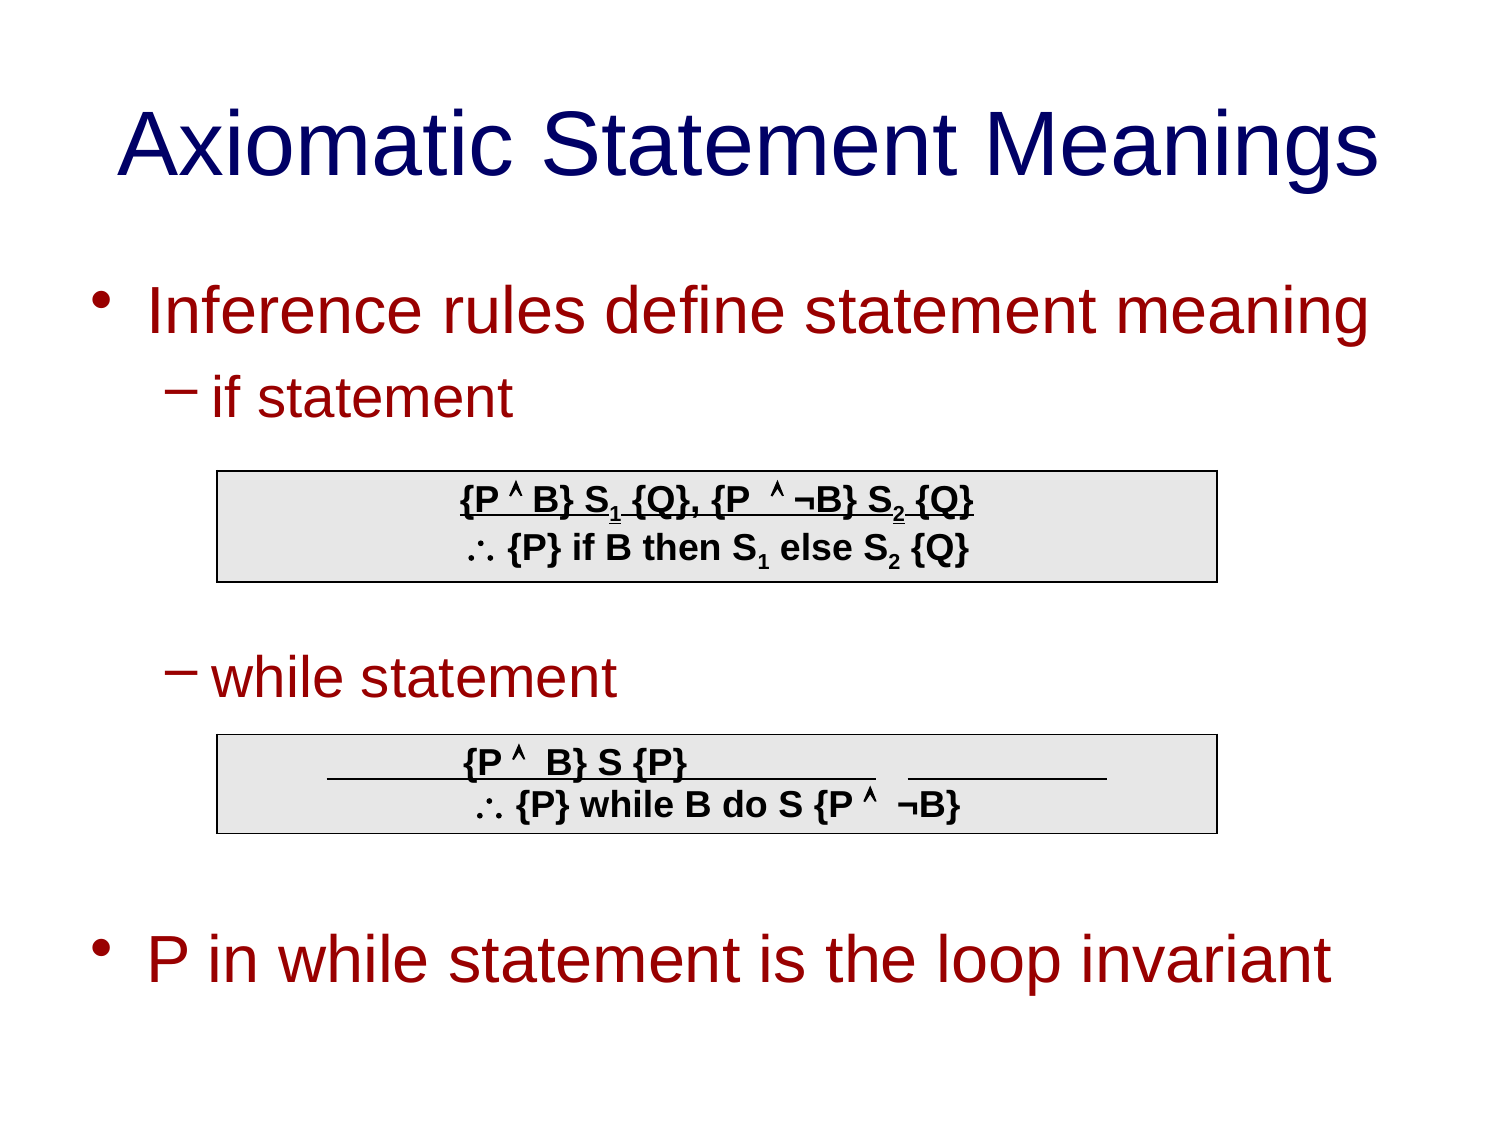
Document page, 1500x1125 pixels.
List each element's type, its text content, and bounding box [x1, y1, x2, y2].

list Inference rules define statement meaning if statement while statement P in while statement is the loop invariant [75, 259, 1425, 1002]
title Axiomatic Statement Meanings [75, 45, 1425, 233]
table_header {P  B} S1 {Q}, {P  ¬B} S2 {Q}  {P} if B then S1 else S2 {Q} [218, 472, 1216, 581]
table_header {P  B} S {P} _  {P} while B do S {P  ¬B} [218, 735, 1216, 833]
